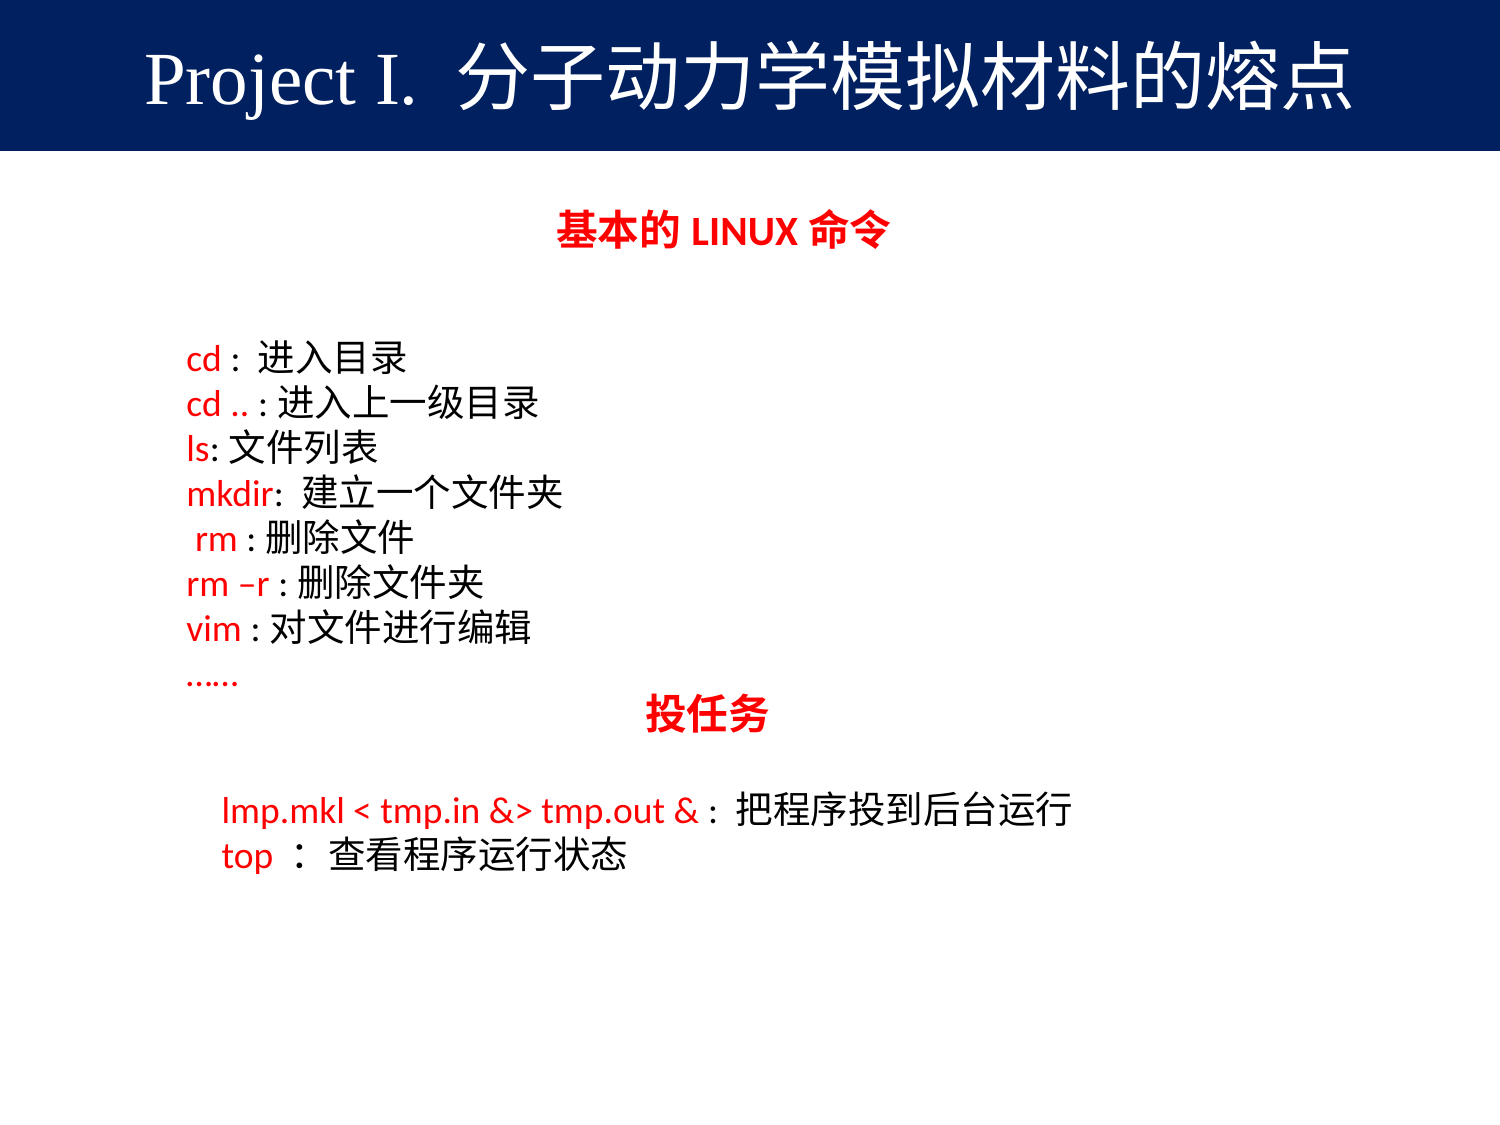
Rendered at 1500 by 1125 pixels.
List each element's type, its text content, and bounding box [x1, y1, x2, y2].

text_box 基本的LINUX命令 [541, 196, 907, 262]
text_box lmp.mkl < tmp.in &> tmp.out & : 把程序投到后台运行 top ：查看程序运行状态 [206, 778, 1088, 884]
text_box Project I. 分子动力学模拟材料的熔点 [0, 0, 1500, 151]
text_box cd : 进入目录 cd .. :进入上一级目录 ls:文件列表 mkdir: 建立一个文件夹 rm :删除文件 rm –r :删除文件夹 vim :对文件进行编辑 …… [171, 326, 579, 701]
text_box 投任务 [630, 680, 786, 746]
